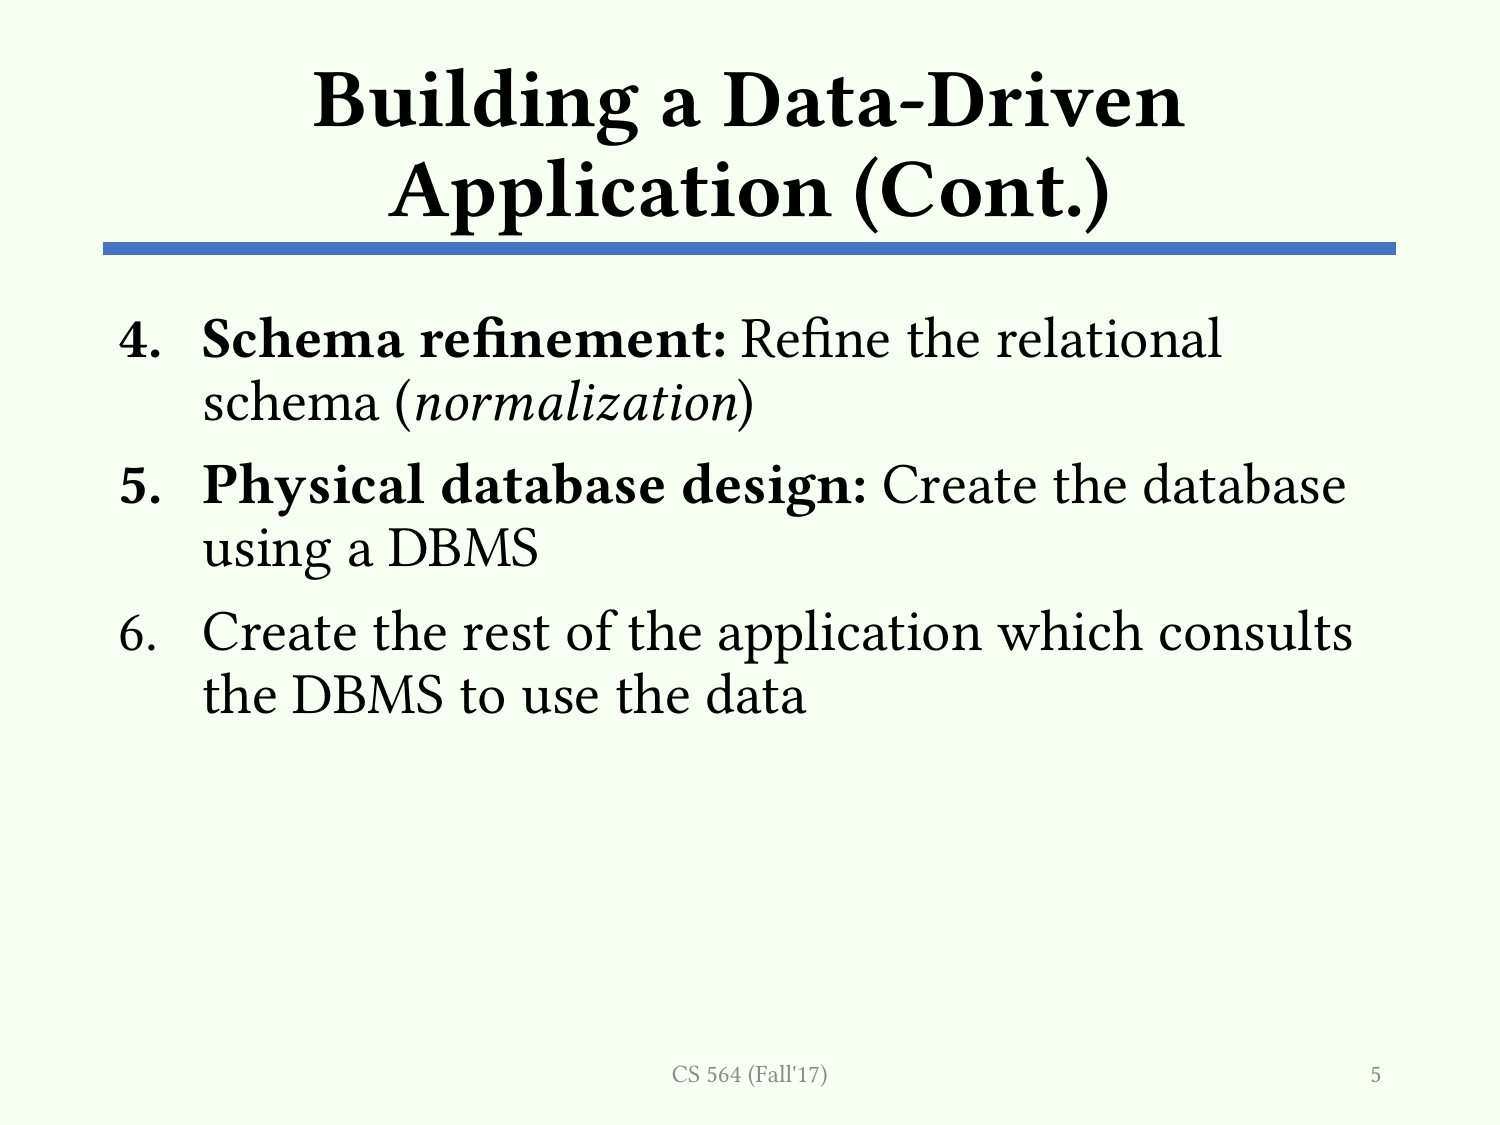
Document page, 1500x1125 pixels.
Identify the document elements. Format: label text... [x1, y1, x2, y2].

title Building a Data-Driven Application (Cont.) [103, 35, 1397, 253]
list Schema refinement: Refine the relational schema (normalization) Physical database design: Create the database using a DBMS Create the rest of the application which consults the DBMS to use the data [103, 299, 1397, 1014]
slide_number 5 [1059, 1042, 1397, 1103]
footer CS 564 (Fall'17) [496, 1042, 1004, 1103]
